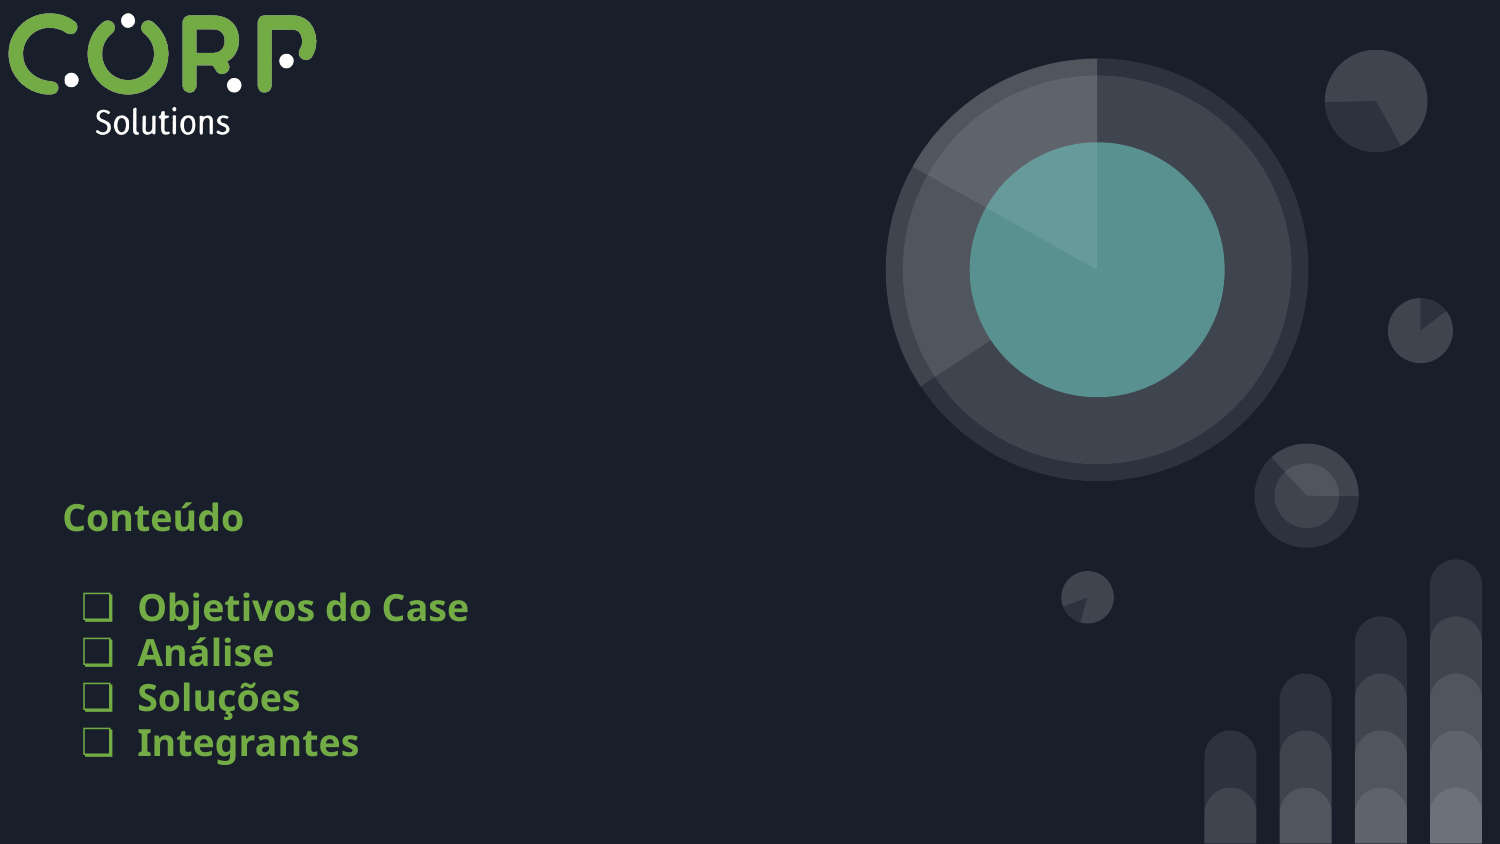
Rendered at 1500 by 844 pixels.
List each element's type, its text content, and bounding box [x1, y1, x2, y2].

title Conteúdo Objetivos do Case Análise Soluções Integrantes [47, 466, 1219, 791]
picture [0, 0, 324, 143]
